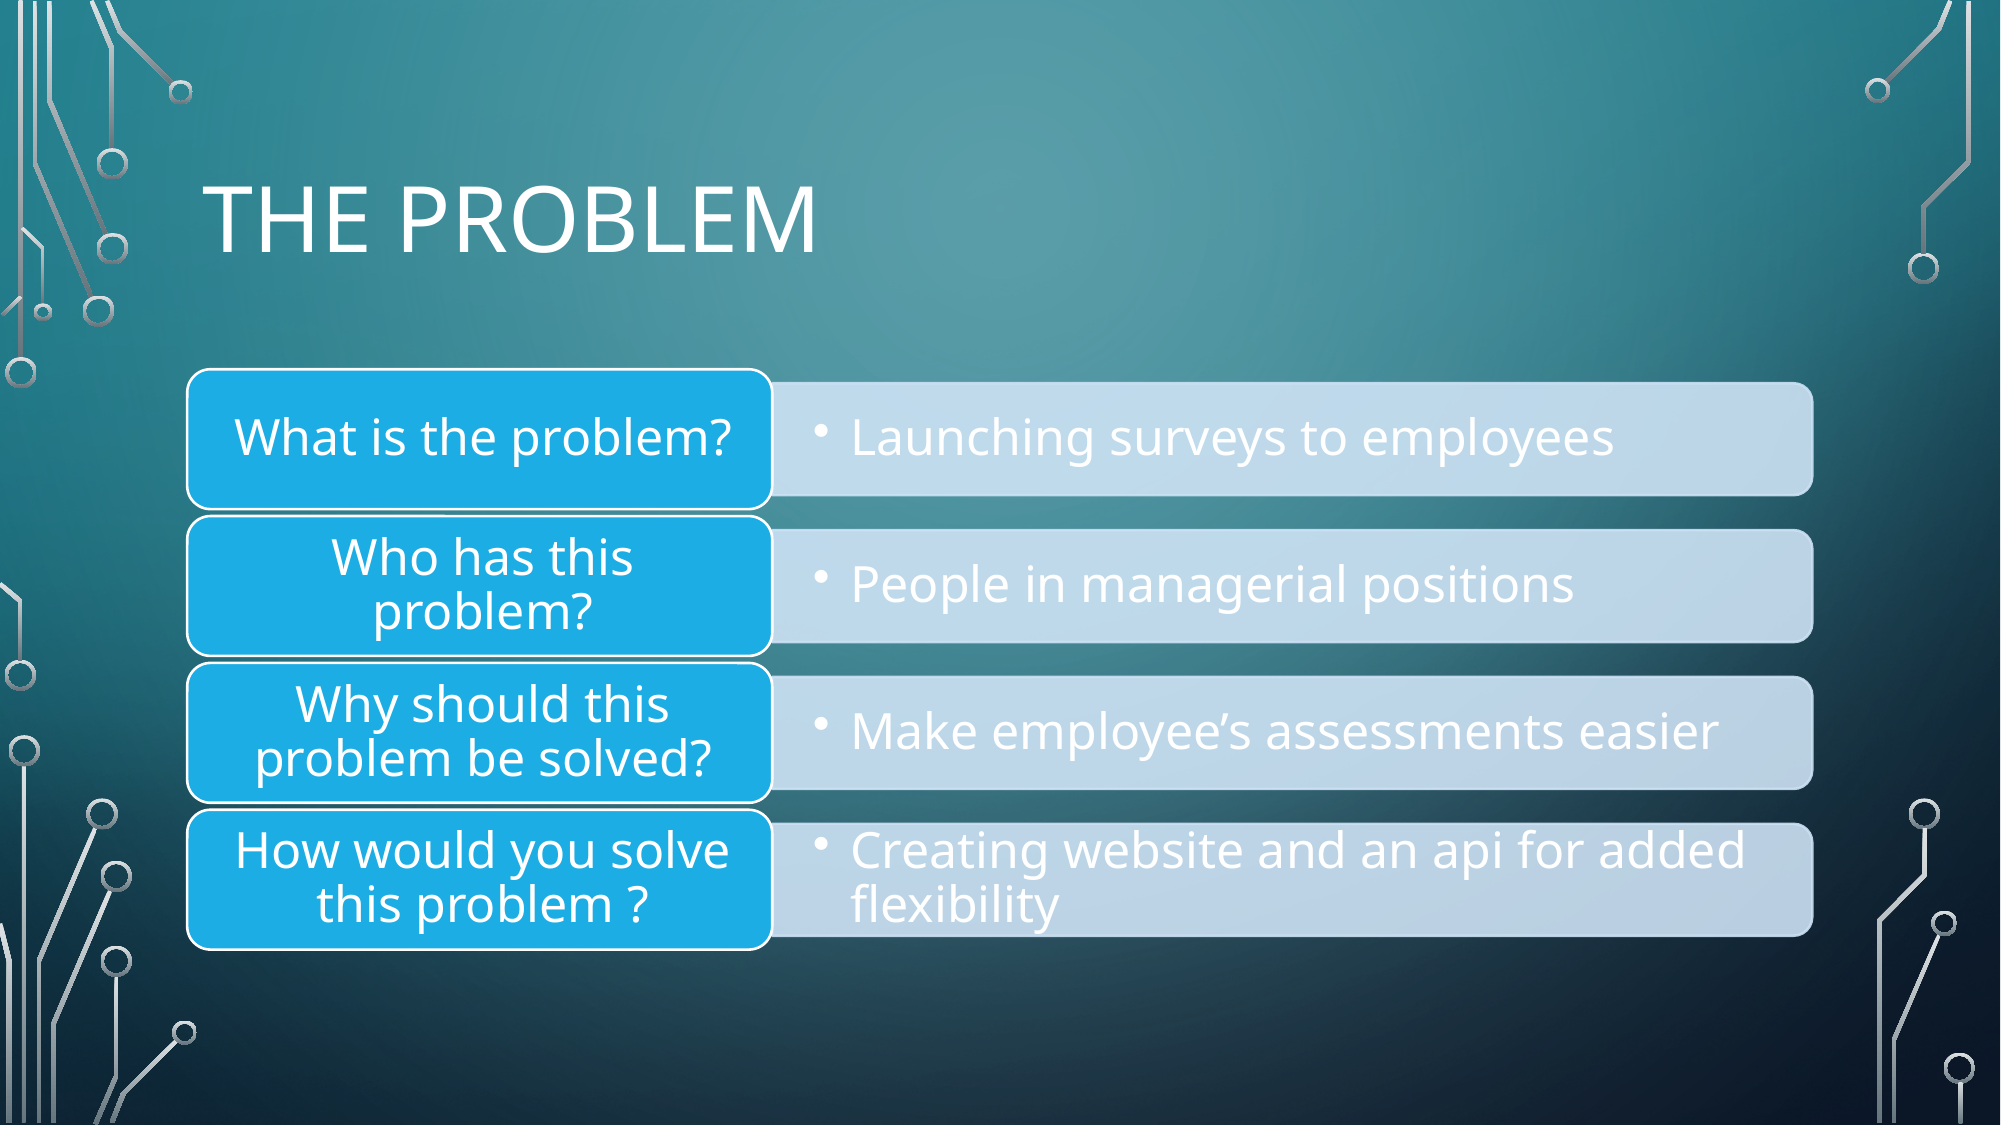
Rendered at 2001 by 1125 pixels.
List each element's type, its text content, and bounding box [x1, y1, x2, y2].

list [186, 368, 1813, 951]
title The Problem [187, 101, 1813, 344]
